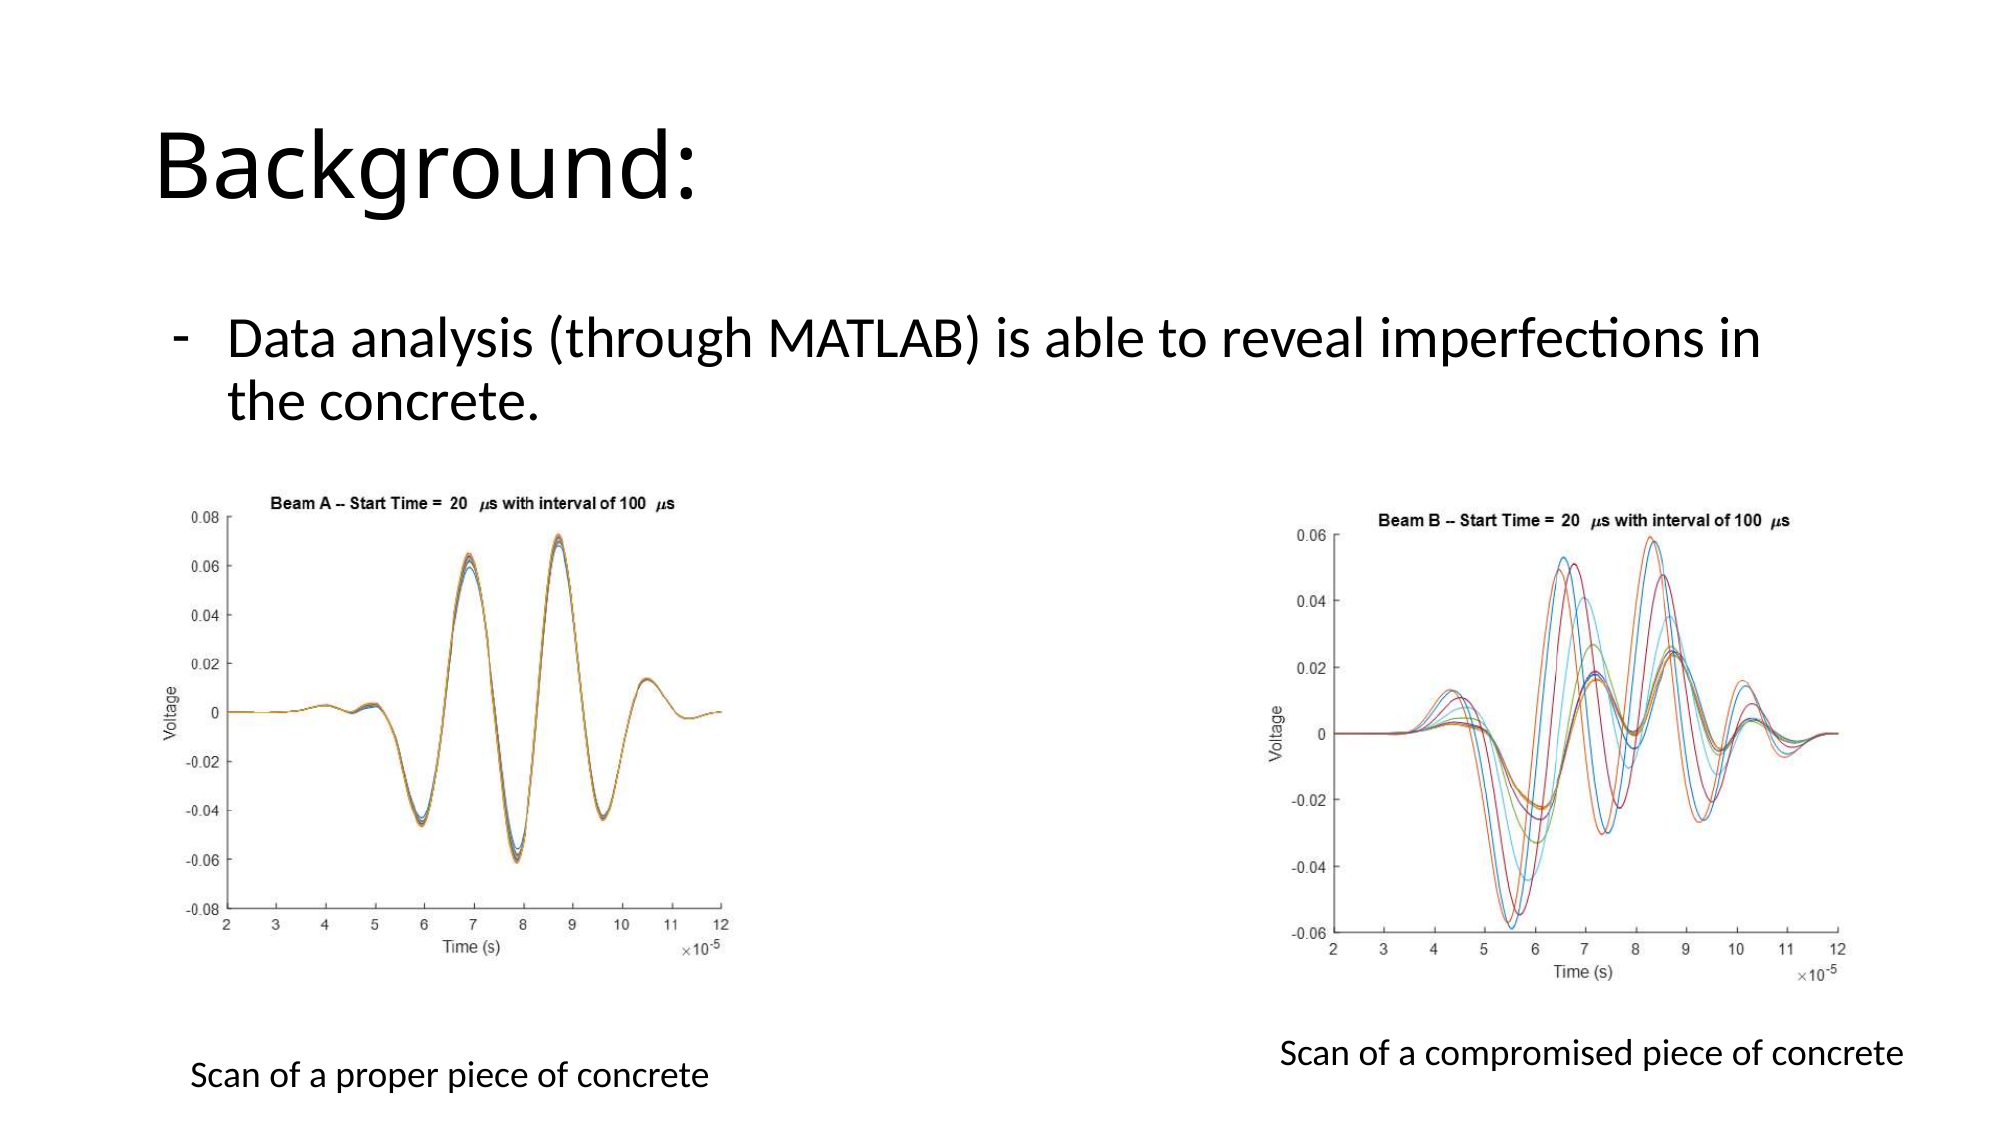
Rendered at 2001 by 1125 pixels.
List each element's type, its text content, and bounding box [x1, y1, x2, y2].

picture [1236, 467, 1878, 1003]
text_box Scan of a compromised piece of concrete [1264, 1013, 1926, 1125]
text_box Scan of a proper piece of concrete [175, 1035, 836, 1125]
picture [157, 472, 785, 998]
list Data analysis (through MATLAB) is able to reveal imperfections in the concrete. [137, 299, 1863, 1014]
title Background: [137, 59, 1863, 278]
